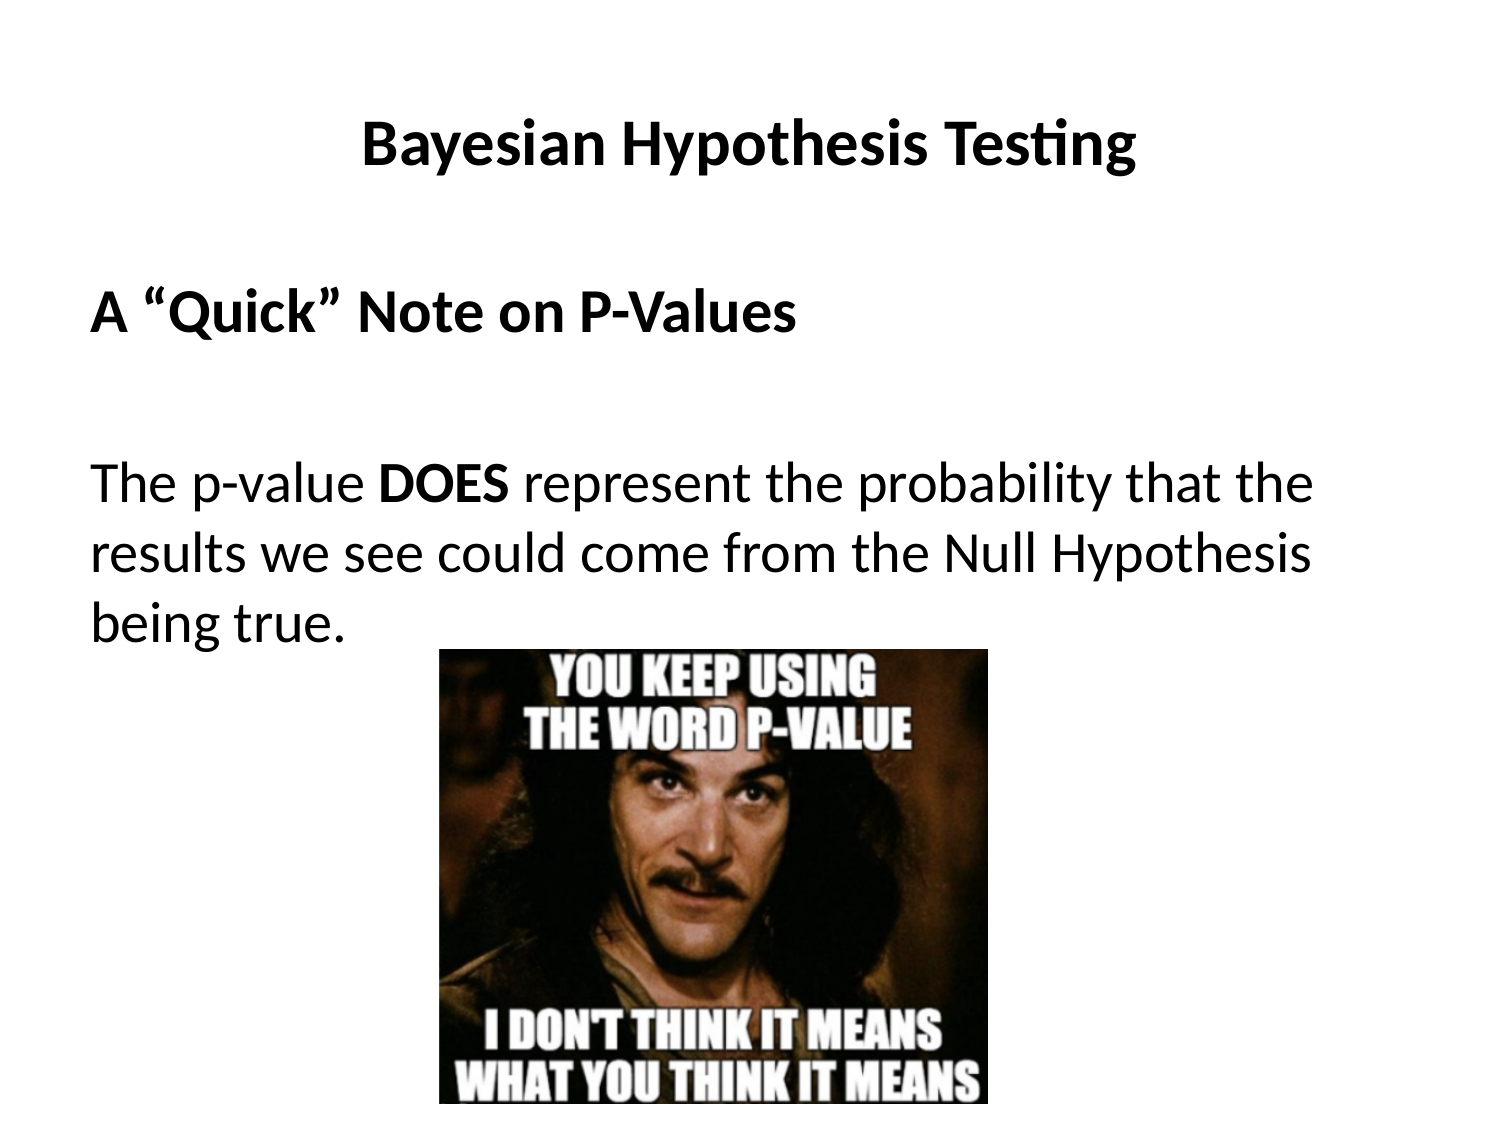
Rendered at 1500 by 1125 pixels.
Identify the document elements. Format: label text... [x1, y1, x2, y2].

title Bayesian Hypothesis Testing [75, 45, 1425, 233]
picture [437, 649, 988, 1104]
list A “Quick” Note on P-Values The p-value DOES represent the probability that the results we see could come from the Null Hypothesis being true. [75, 262, 1425, 1005]
